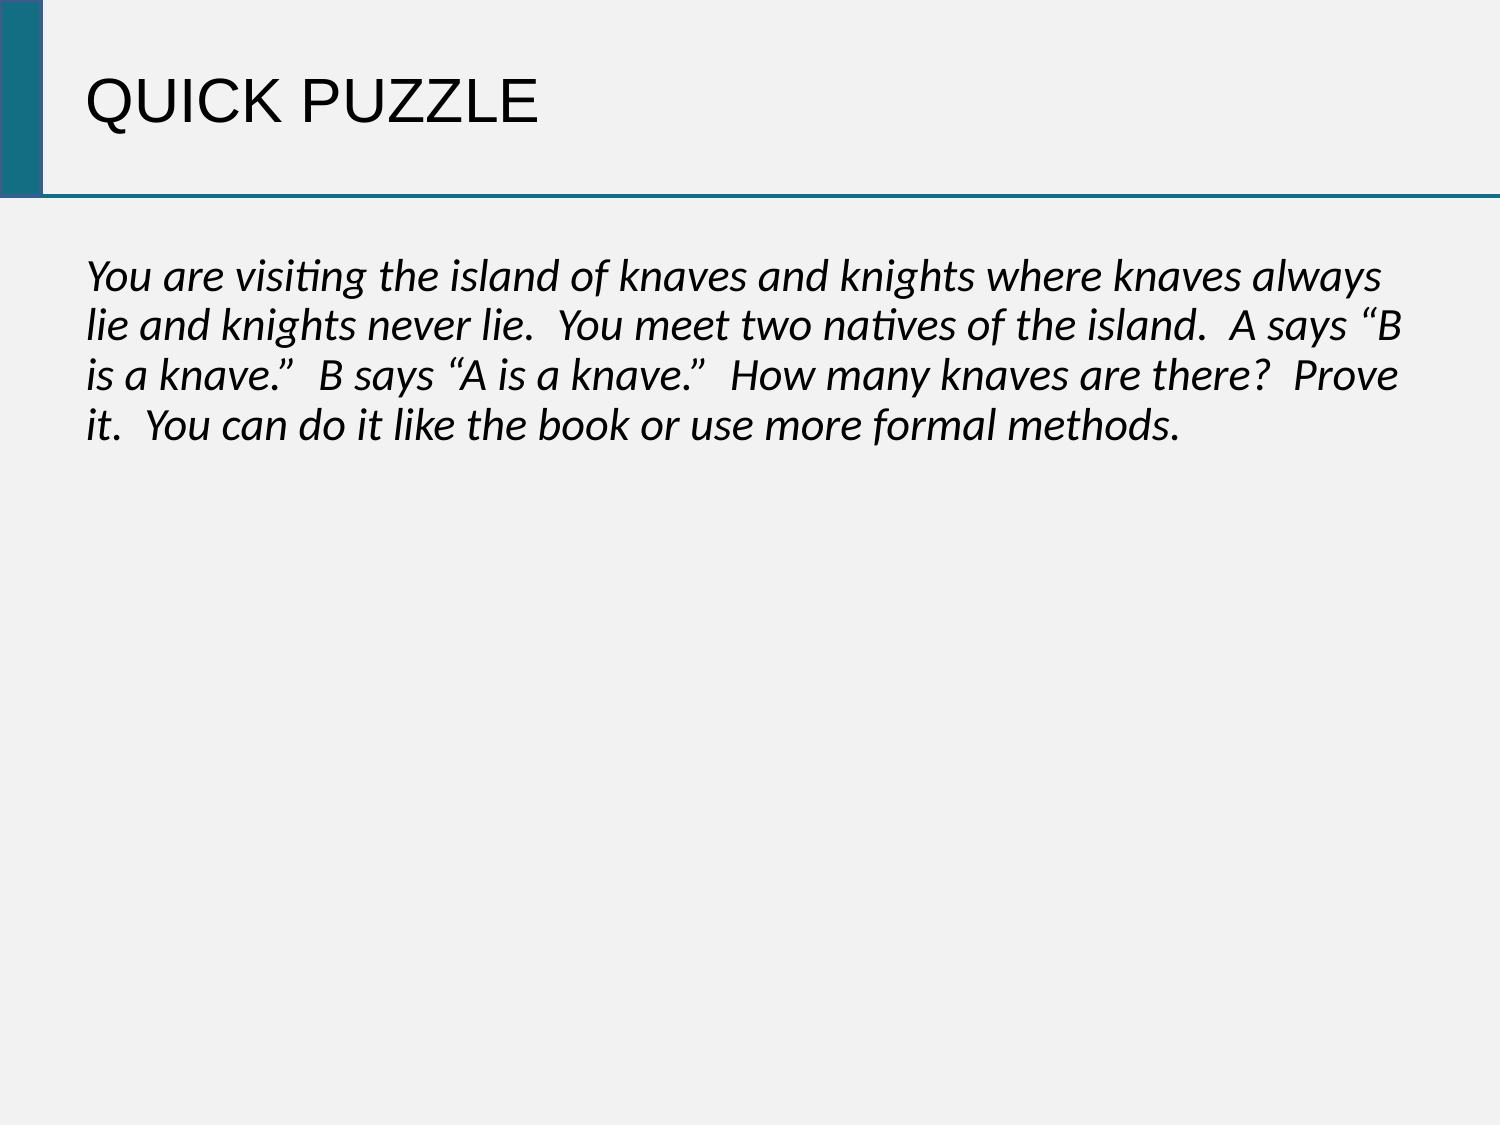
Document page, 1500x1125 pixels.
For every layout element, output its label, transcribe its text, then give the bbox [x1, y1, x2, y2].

text_box QUICK PUZZLE [70, 0, 1294, 194]
text_box [0, 0, 42, 197]
list You are visiting the island of knaves and knights where knaves always lie and knights never lie. You meet two natives of the island. A says “B is a knave.” B says “A is a knave.” How many knaves are there? Prove it. You can do it like the book or use more formal methods. [70, 243, 1430, 1100]
